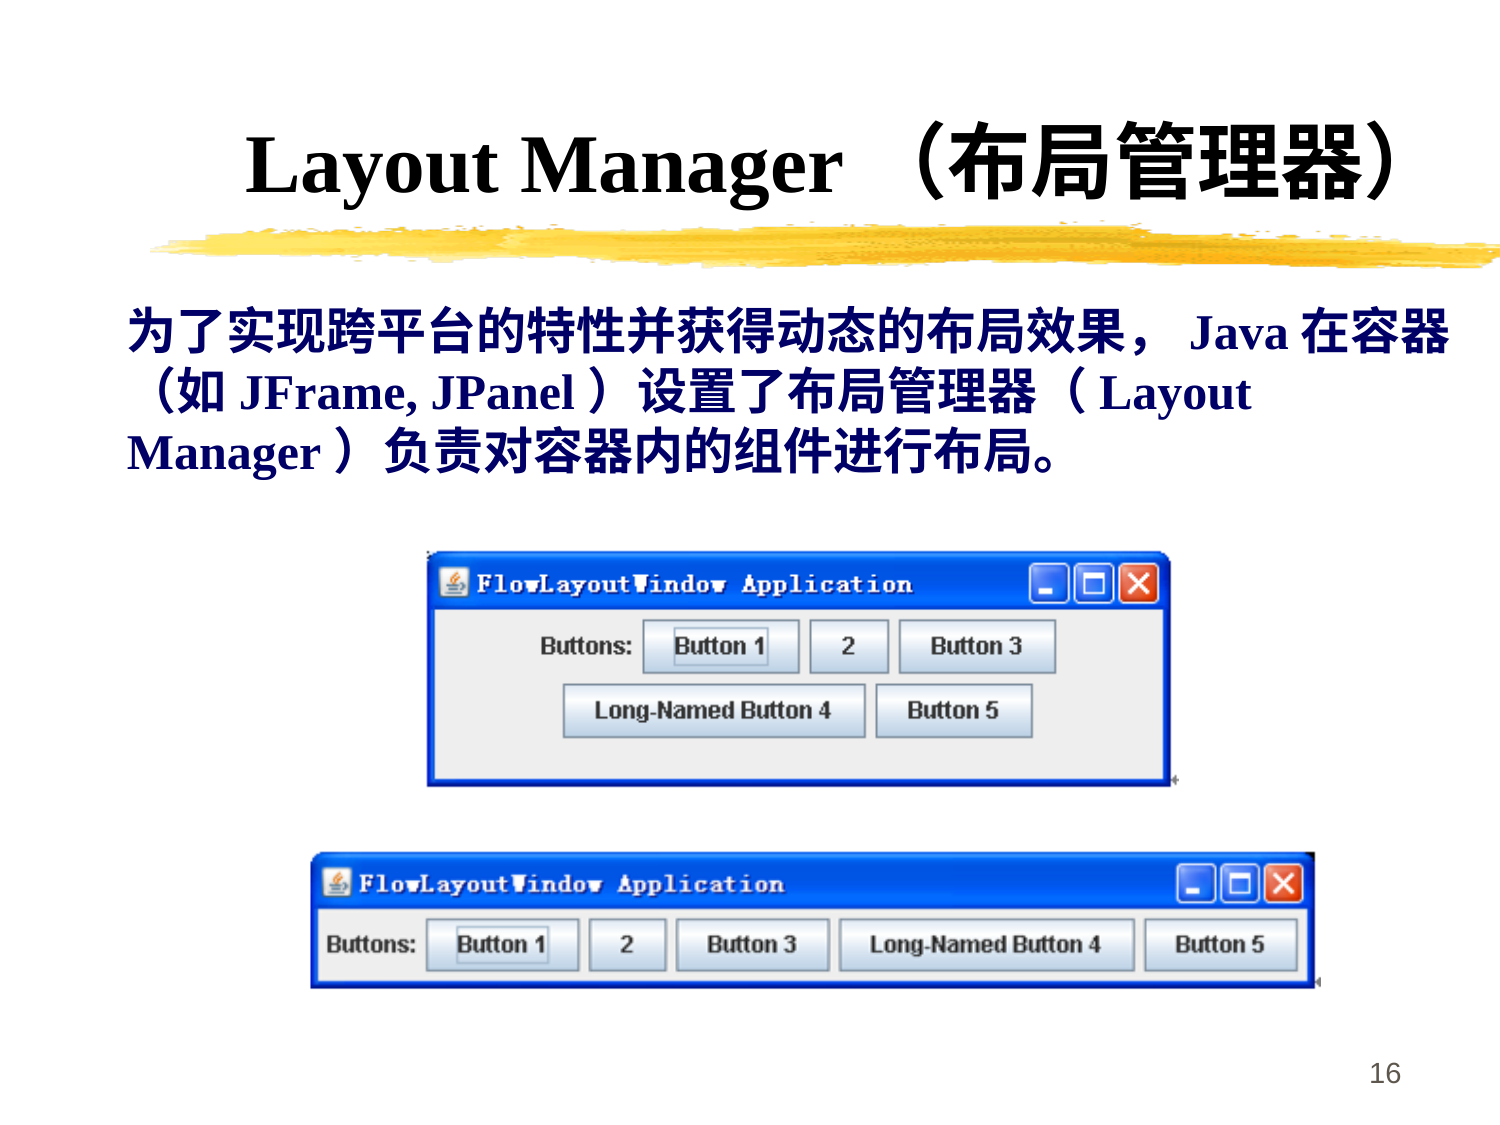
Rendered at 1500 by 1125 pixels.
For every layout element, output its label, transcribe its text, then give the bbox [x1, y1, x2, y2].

picture [292, 841, 1322, 992]
text_box 为了实现跨平台的特性并获得动态的布局效果，Java在容器（如JFrame, JPanel）设置了布局管理器（Layout Manager）负责对容器内的组件进行布局。 [112, 291, 1471, 487]
picture [409, 538, 1179, 797]
picture [150, 215, 1500, 279]
text_box Layout Manager（布局管理器） [230, 101, 1471, 217]
slide_number 16 [1104, 1021, 1417, 1097]
